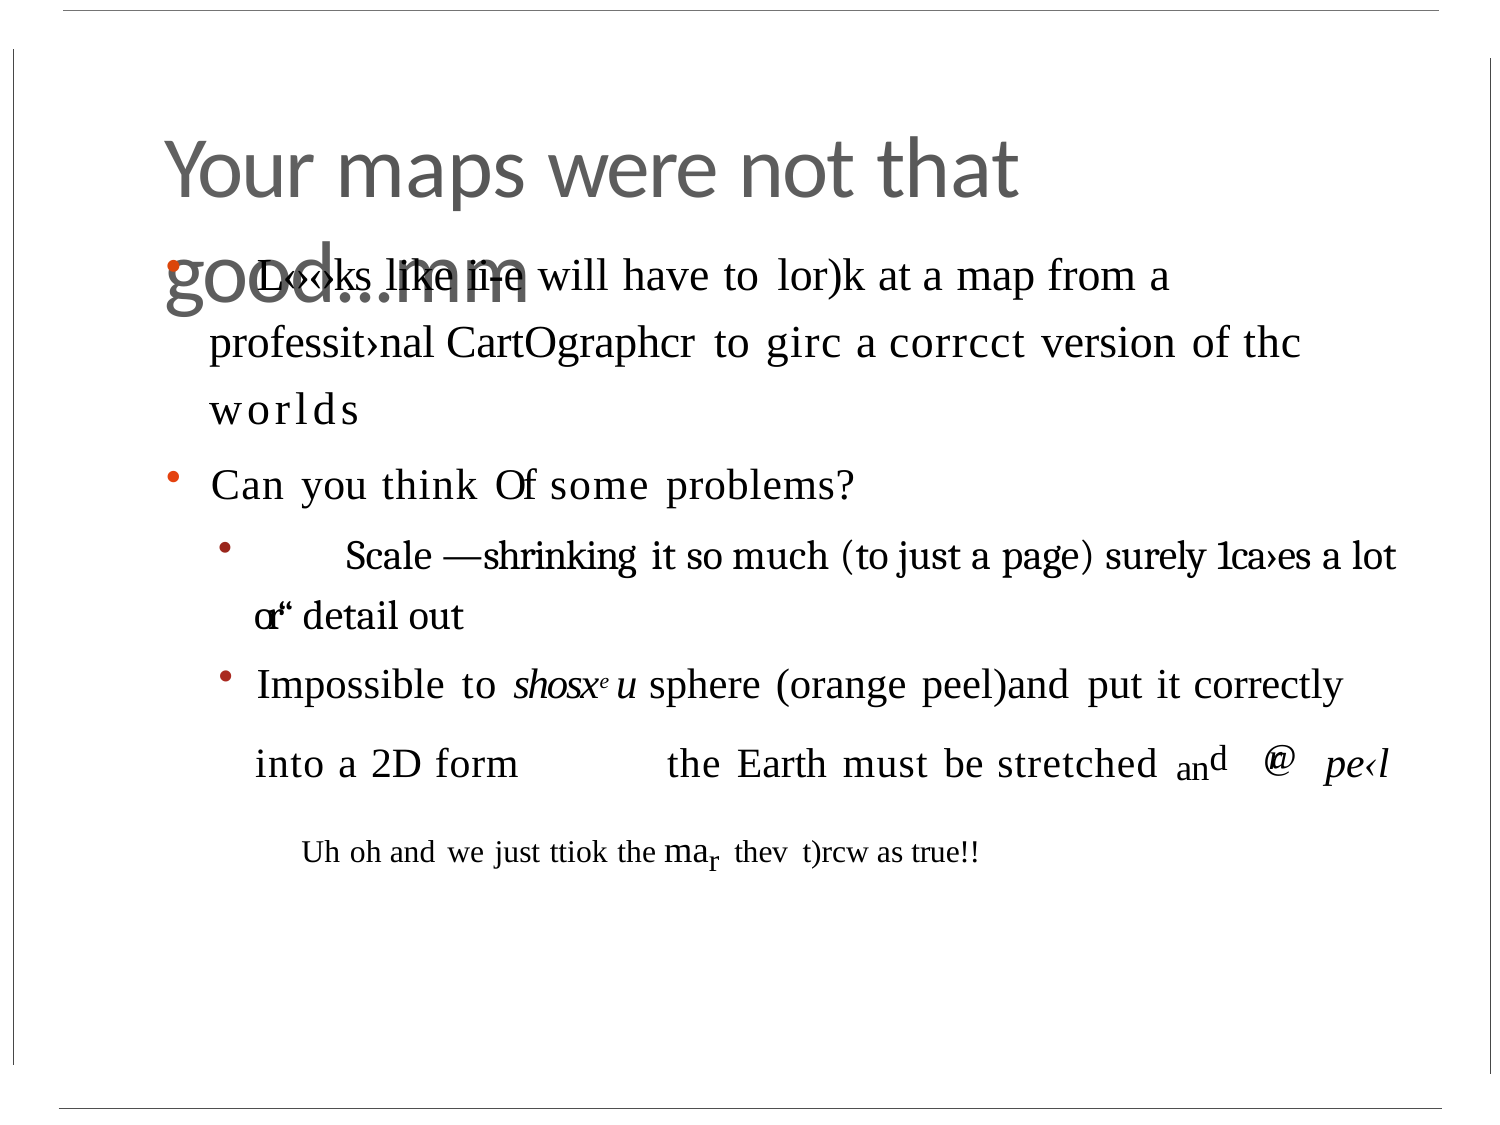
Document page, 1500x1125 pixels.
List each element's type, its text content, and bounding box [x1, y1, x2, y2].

title Your maps were not that good...mm [162, 108, 1403, 230]
text_box L‹›‹›ks like ii-e will have to lor)k at a map from a professit›nal CartOgraphcr to girc a corrcct version of thc worlds Can you think Of some problems? Scale —shrinking it so much (to just a page) surely 1ca›es a lot or“ detail out Impossible to shosxe u sphere (orange peel)and put it correctly into a 2D form the Earth must be stretched and @r pe‹l Uh oh and we just ttiok the mar thev t)rcw as true!! [161, 230, 1404, 878]
